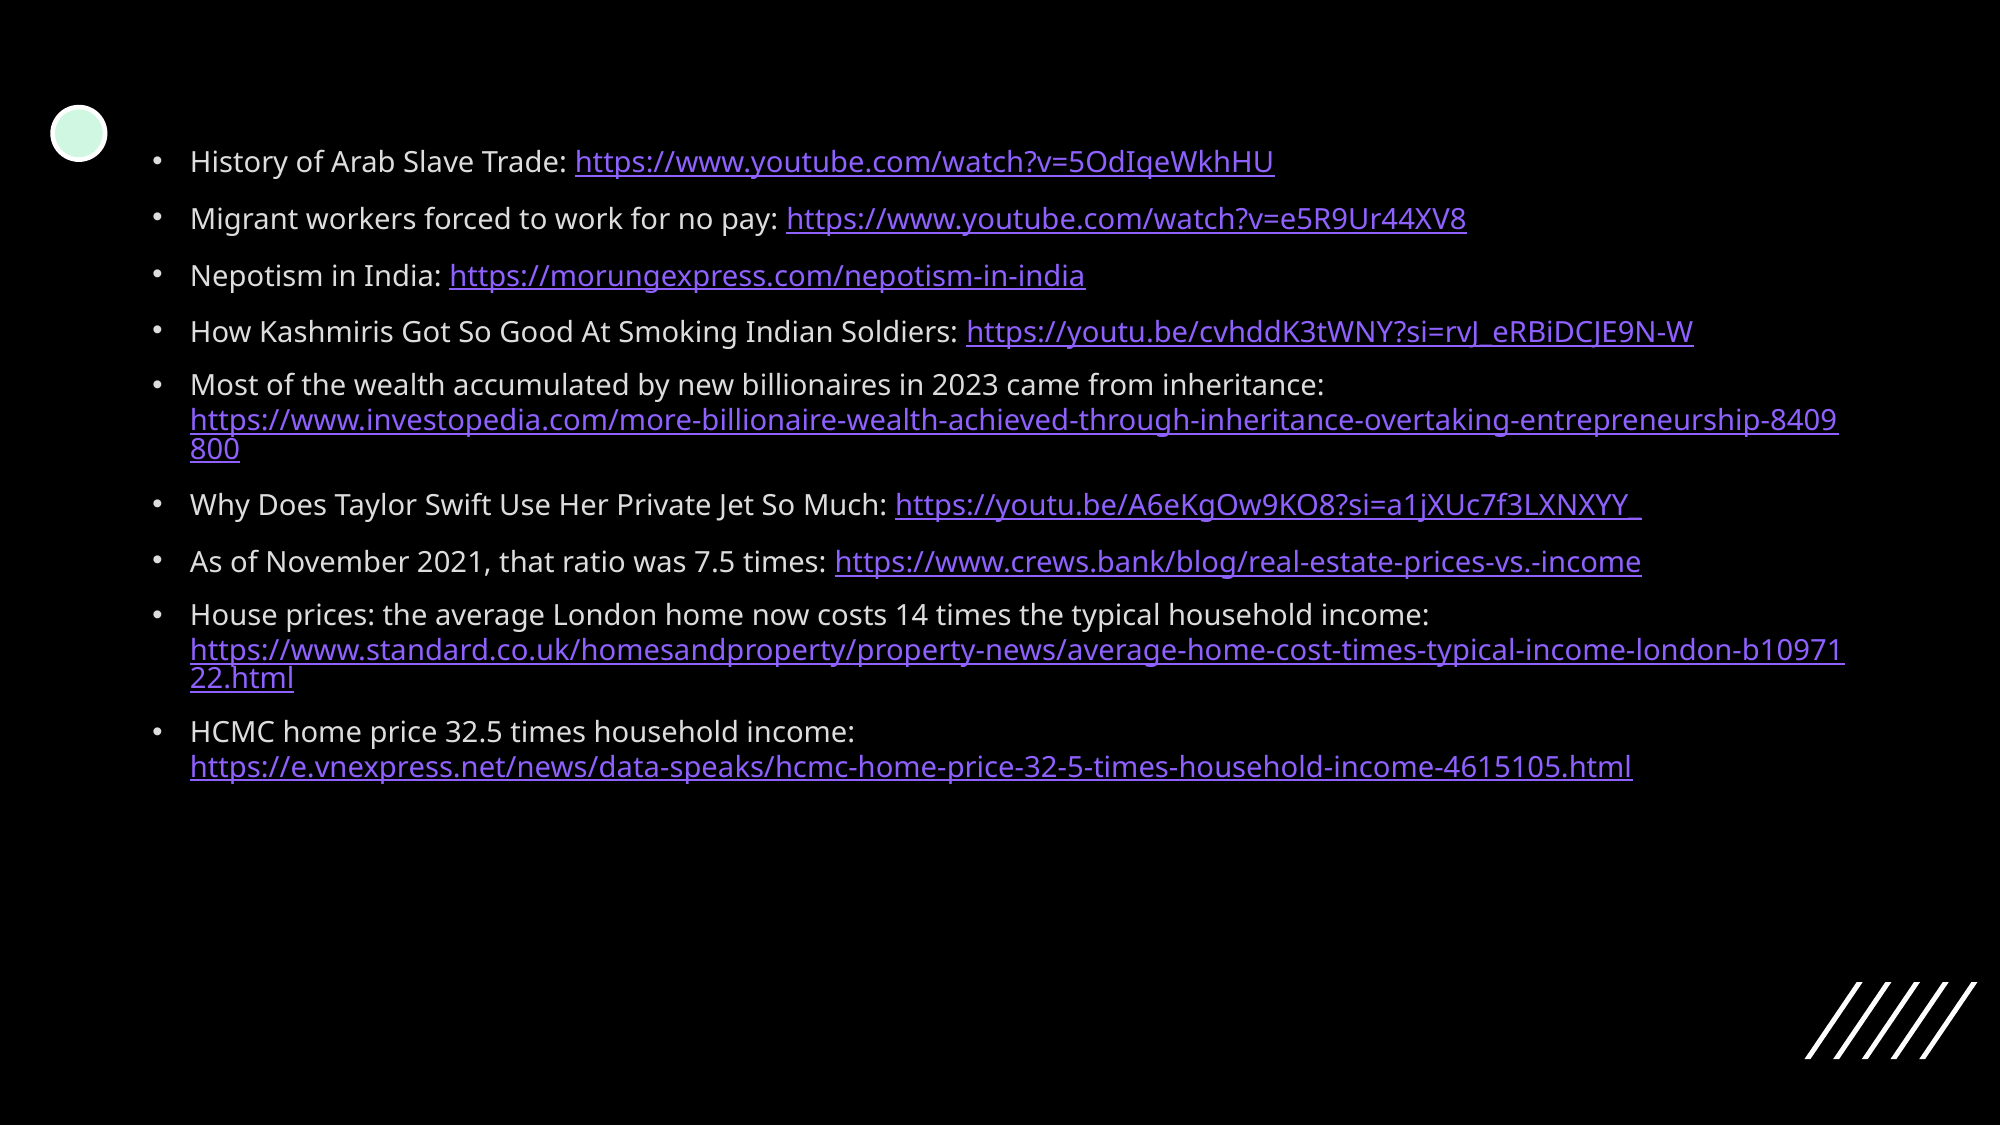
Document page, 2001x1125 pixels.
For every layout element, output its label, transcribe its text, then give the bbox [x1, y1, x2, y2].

list History of Arab Slave Trade: https://www.youtube.com/watch?v=5OdIqeWkhHU Migrant workers forced to work for no pay: https://www.youtube.com/watch?v=e5R9Ur44XV8 Nepotism in India: https://morungexpress.com/nepotism-in-india How Kashmiris Got So Good At Smoking Indian Soldiers: https://youtu.be/cvhddK3tWNY?si=rvJ_eRBiDCJE9N-W Most of the wealth accumulated by new billionaires in 2023 came from inheritance: https://www.investopedia.com/more-billionaire-wealth-achieved-through-inheritance-overtaking-entrepreneurship-8409800 Why Does Taylor Swift Use Her Private Jet So Much: https://youtu.be/A6eKgOw9KO8?si=a1jXUc7f3LXNXYY_ As of November 2021, that ratio was 7.5 times: https://www.crews.bank/blog/real-estate-prices-vs.-income House prices: the average London home now costs 14 times the typical household income: https://www.standard.co.uk/homesandproperty/property-news/average-home-cost-times-typical-income-london-b1097122.html HCMC home price 32.5 times household income: https://e.vnexpress.net/news/data-speaks/hcmc-home-price-32-5-times-household-income-4615105.html [137, 136, 1863, 1014]
